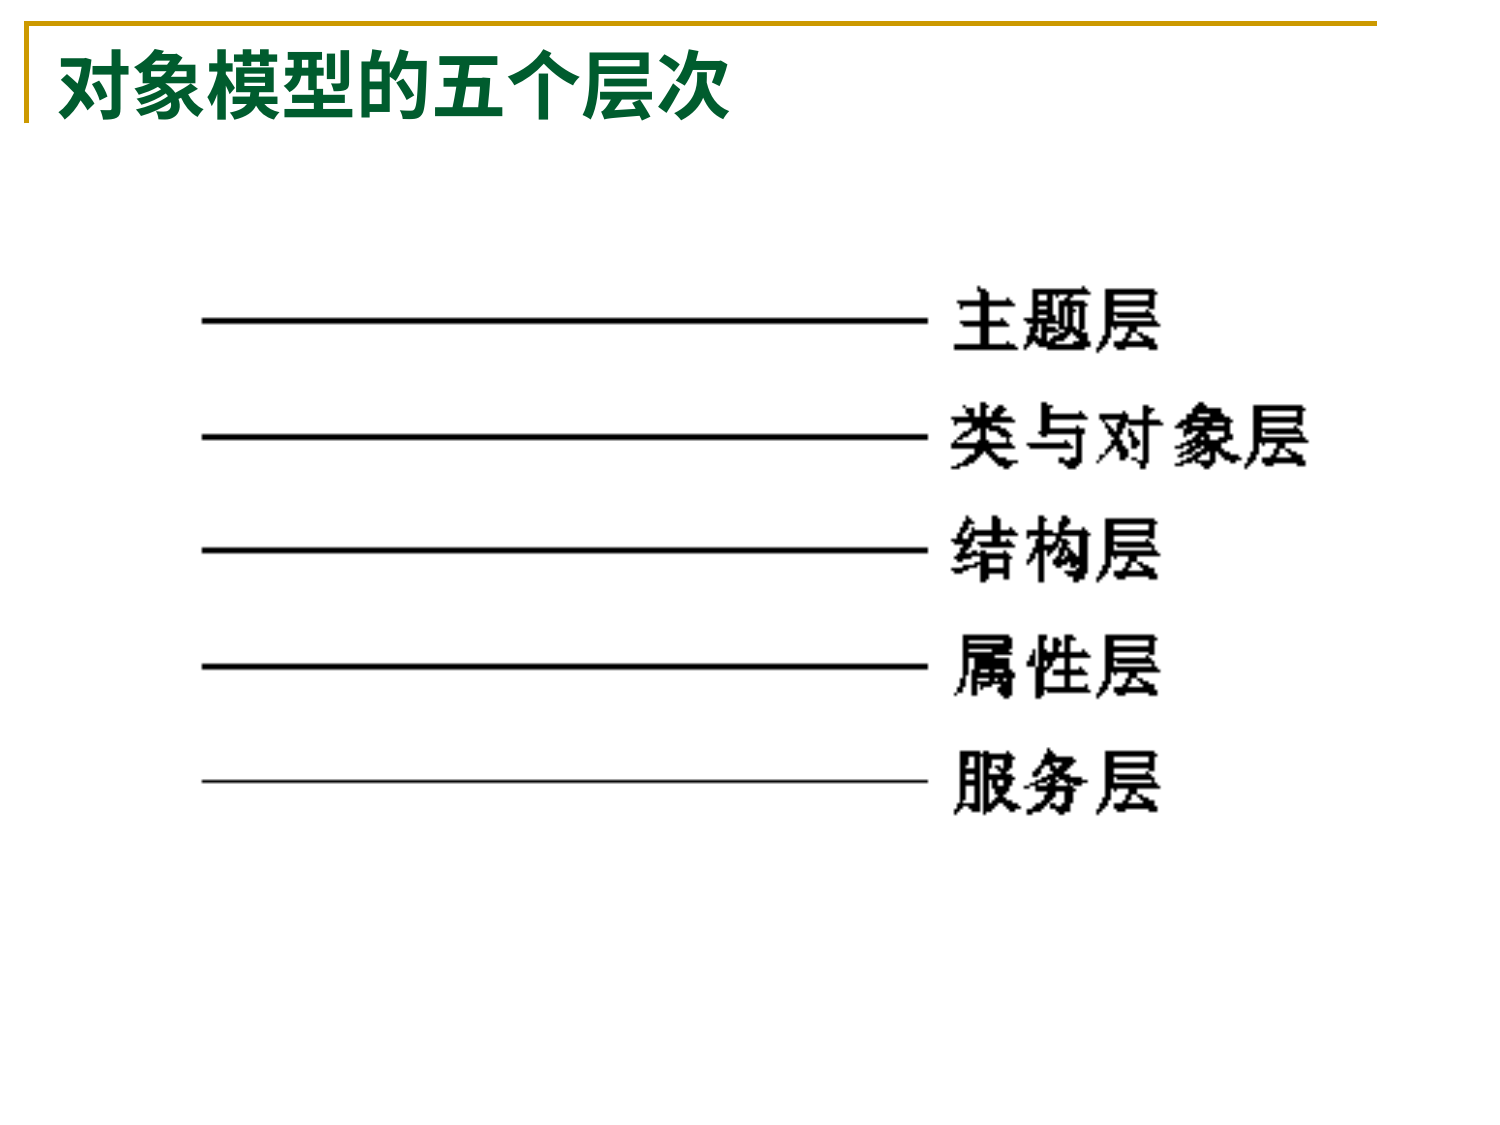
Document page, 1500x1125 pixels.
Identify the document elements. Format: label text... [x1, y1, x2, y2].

picture [165, 255, 1383, 840]
title 对象模型的五个层次 [40, 30, 1343, 128]
